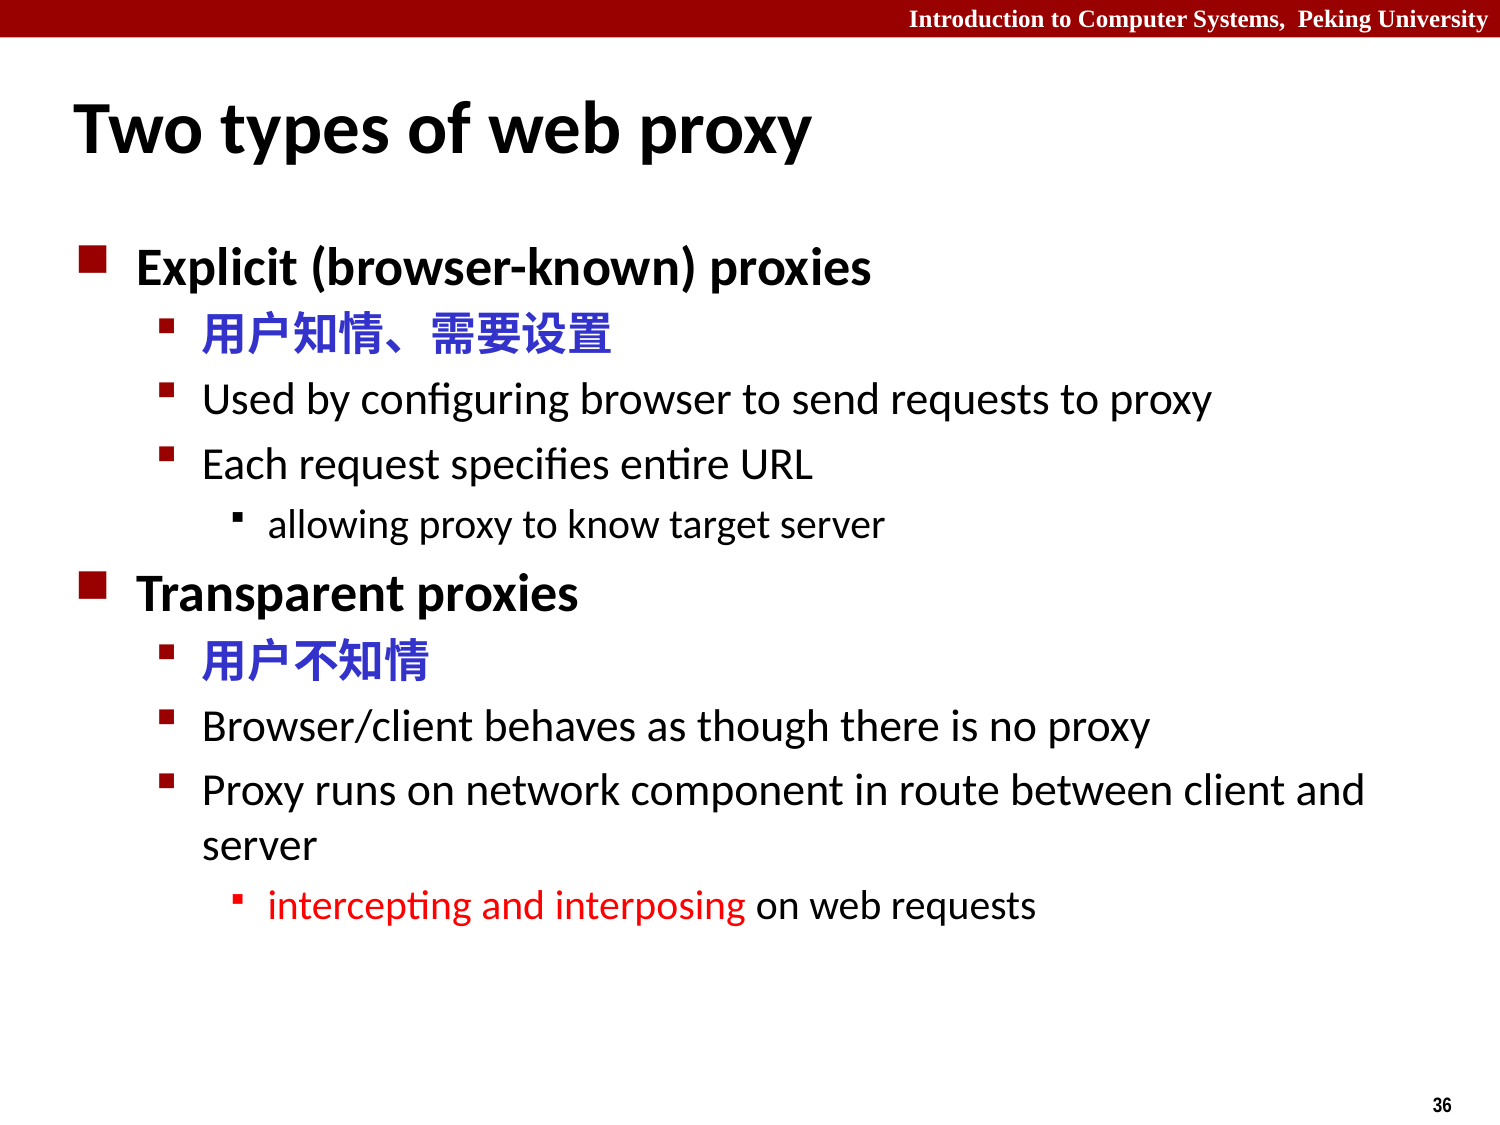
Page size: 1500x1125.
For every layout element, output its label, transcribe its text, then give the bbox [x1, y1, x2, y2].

list Explicit (browser-known) proxies 用户知情、需要设置 Used by configuring browser to send requests to proxy Each request specifies entire URL allowing proxy to know target server Transparent proxies 用户不知情 Browser/client behaves as though there is no proxy Proxy runs on network component in route between client and server intercepting and interposing on web requests [64, 223, 1401, 1040]
title Two types of web proxy [58, 71, 1305, 197]
